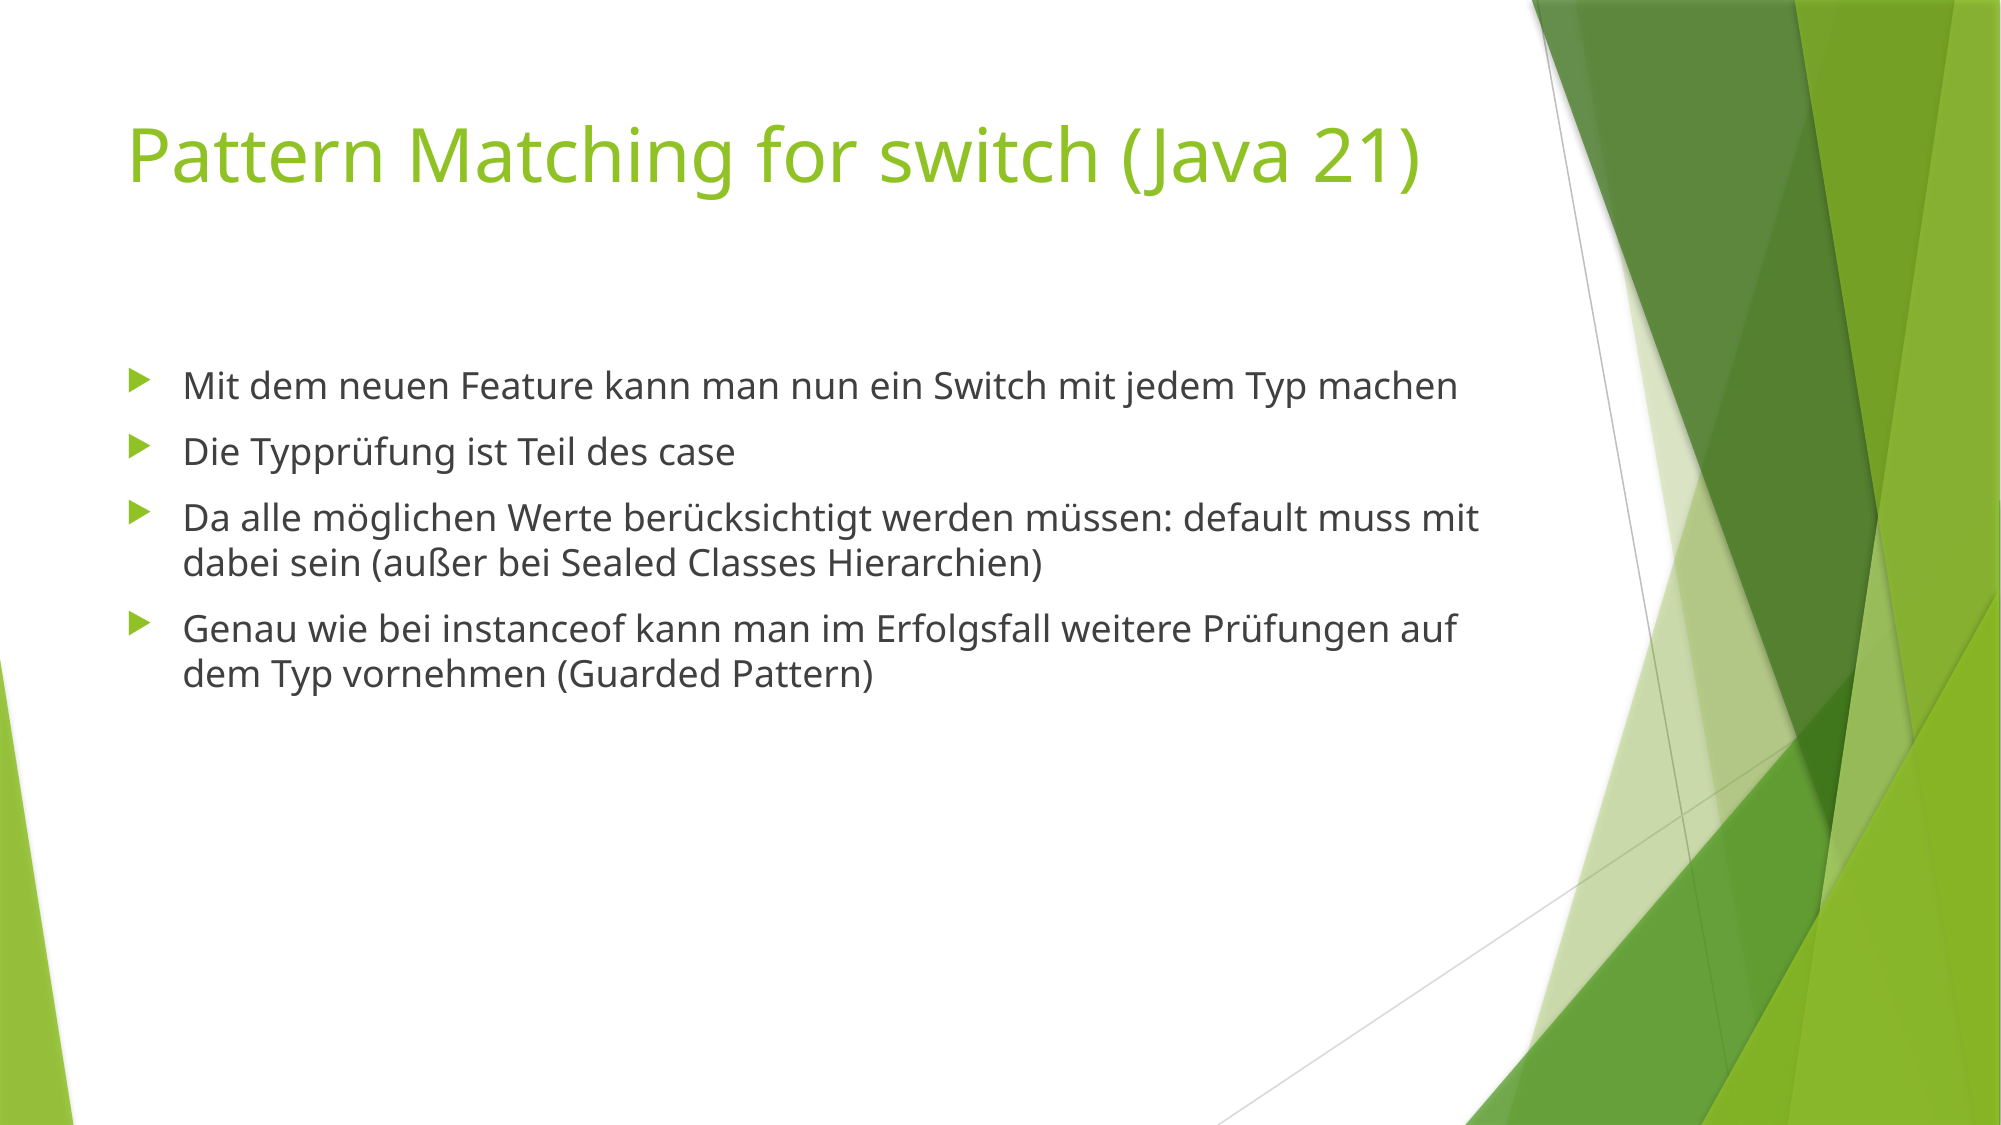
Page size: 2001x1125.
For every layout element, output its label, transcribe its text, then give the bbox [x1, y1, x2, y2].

title Pattern Matching for switch (Java 21) [111, 99, 1522, 317]
list Mit dem neuen Feature kann man nun ein Switch mit jedem Typ machen Die Typprüfung ist Teil des case Da alle möglichen Werte berücksichtigt werden müssen: default muss mit dabei sein (außer bei Sealed Classes Hierarchien) Genau wie bei instanceof kann man im Erfolgsfall weitere Prüfungen auf dem Typ vornehmen (Guarded Pattern) [111, 354, 1522, 992]
